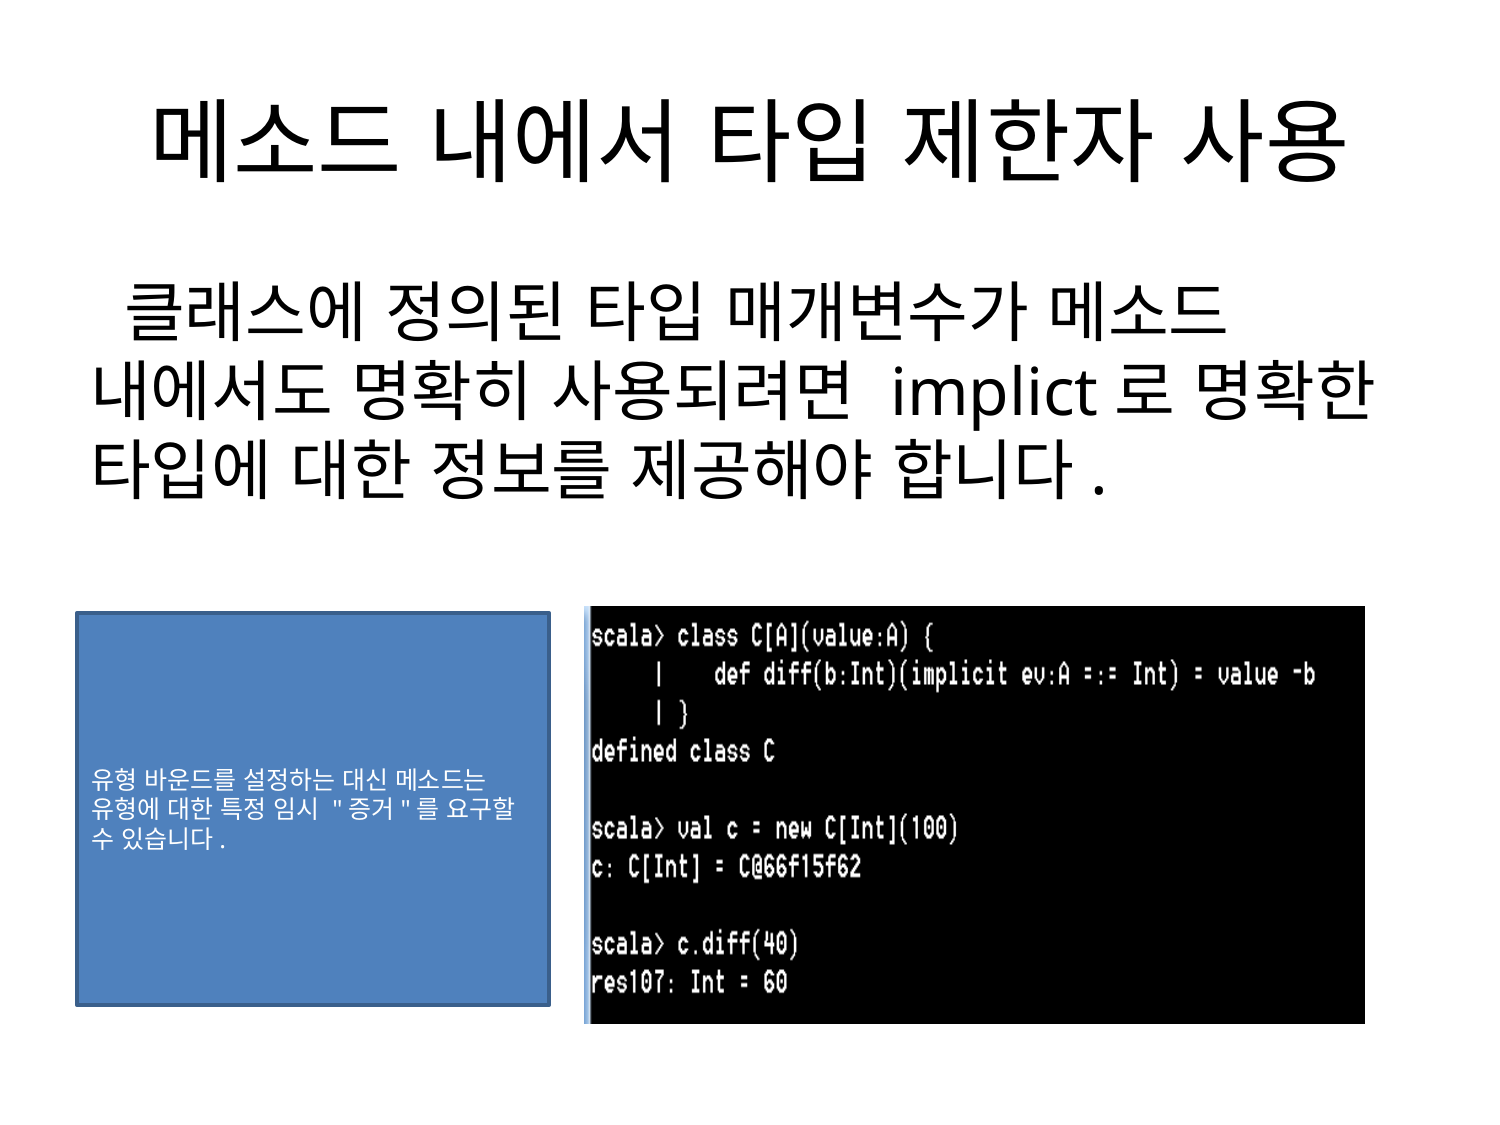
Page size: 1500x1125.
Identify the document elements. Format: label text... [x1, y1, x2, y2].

picture [584, 606, 1365, 1024]
list 클래스에 정의된 타입 매개변수가 메소드 내에서도 명확히 사용되려면 implict로 명확한 타입에 대한 정보를 제공해야 합니다. [75, 262, 1400, 516]
title 메소드 내에서 타입 제한자 사용 [75, 45, 1425, 233]
text_box 유형 바운드를 설정하는 대신 메소드는 유형에 대한 특정 임시 "증거"를 요구할 수 있습니다. [75, 611, 551, 1007]
